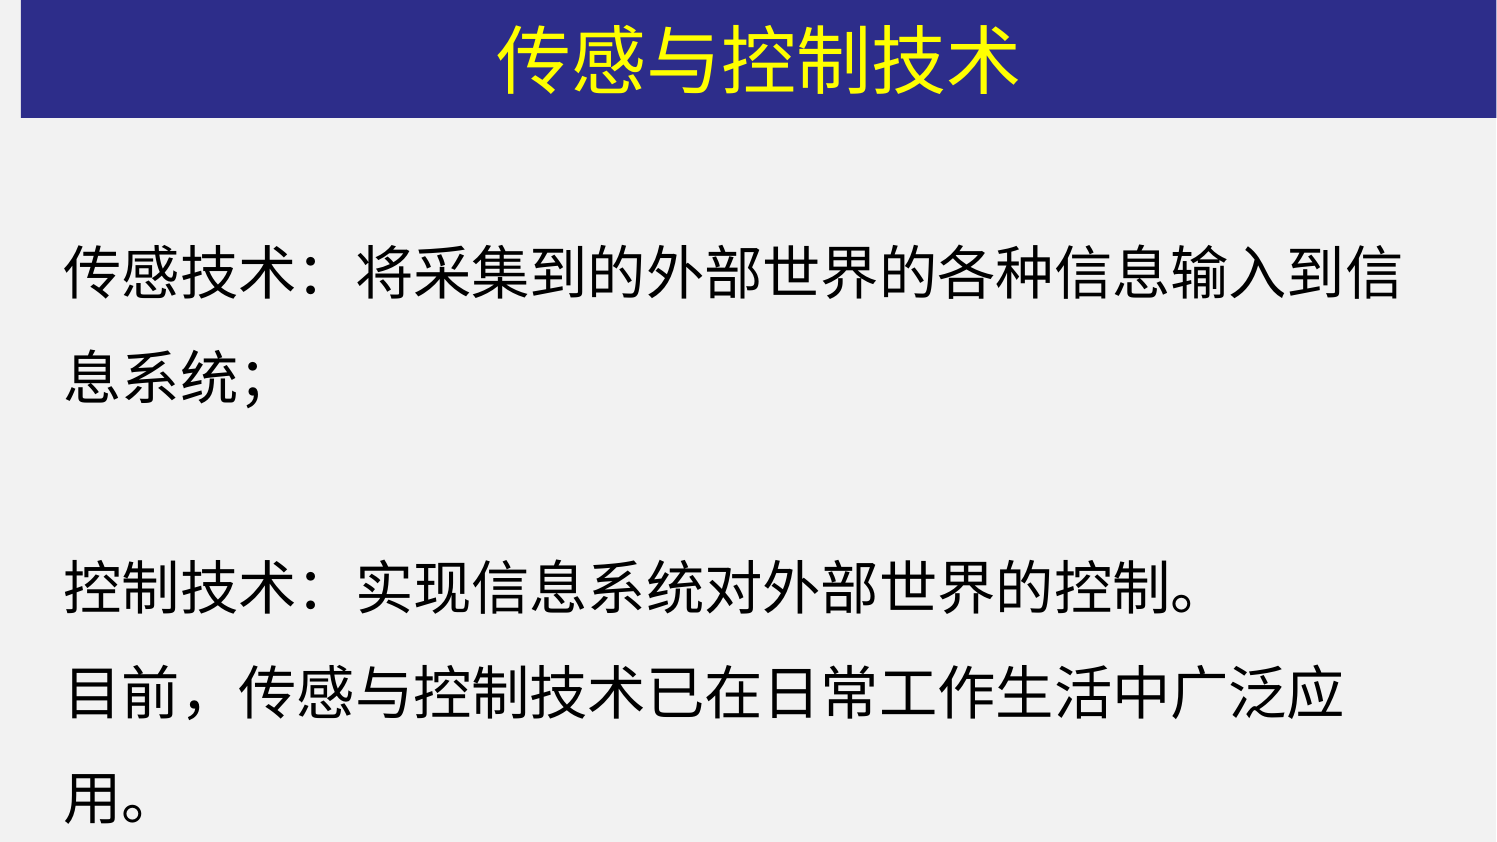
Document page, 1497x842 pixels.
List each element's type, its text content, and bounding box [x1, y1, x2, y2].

title 传感与控制技术 [20, 0, 1497, 118]
text_box 传感技术：将采集到的外部世界的各种信息输入到信息系统； 控制技术：实现信息系统对外部世界的控制。 目前，传感与控制技术已在日常工作生活中广泛应用。 [48, 194, 1423, 839]
